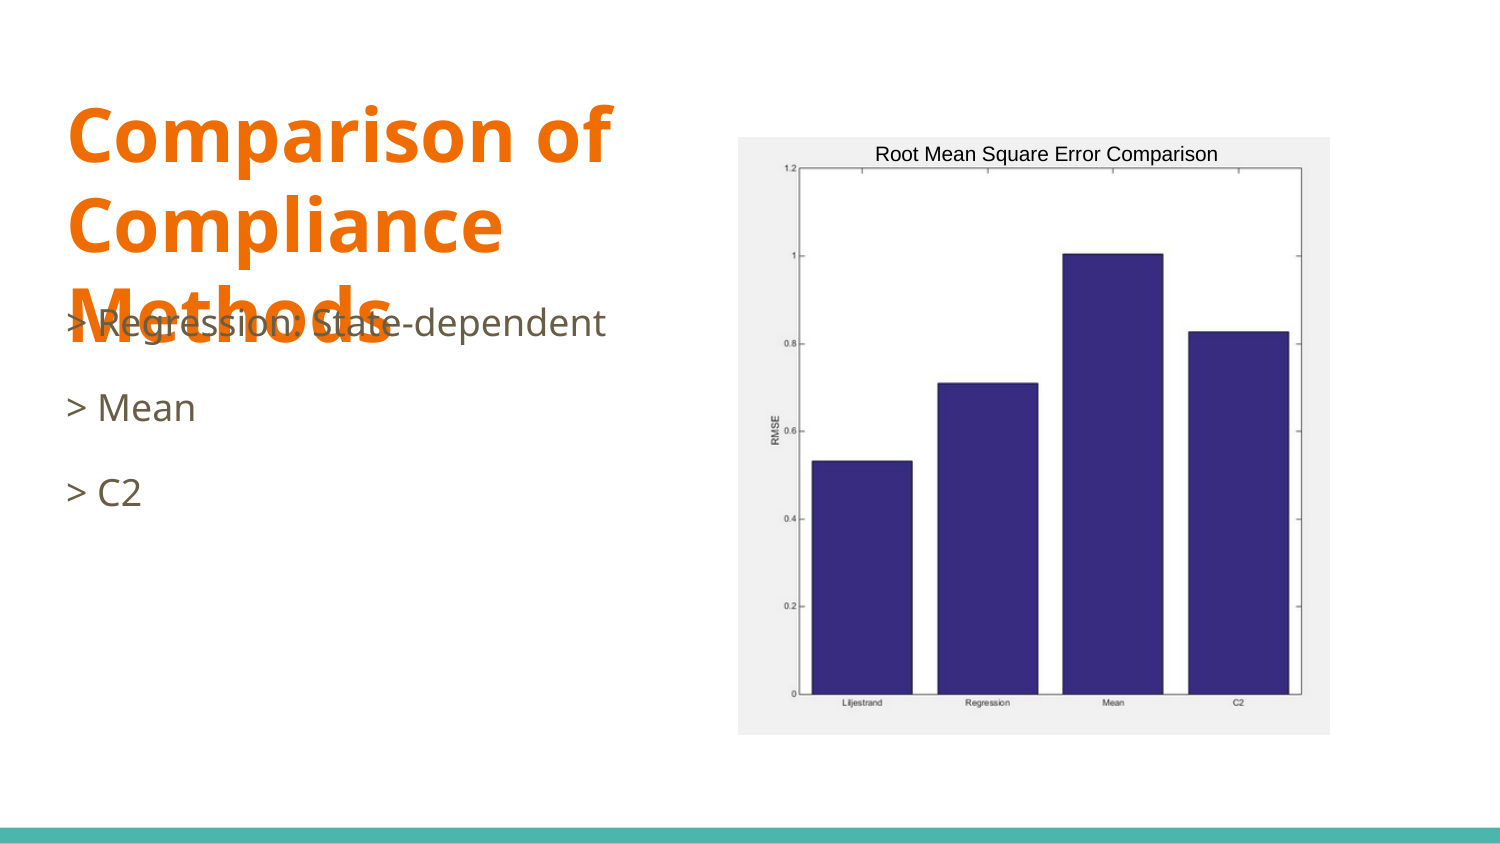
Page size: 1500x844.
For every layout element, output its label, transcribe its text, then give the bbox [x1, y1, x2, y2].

title Comparison of Compliance Methods [51, 72, 671, 189]
list > Regression: State-dependent > Mean > C2 [51, 277, 643, 750]
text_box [737, 129, 1336, 735]
